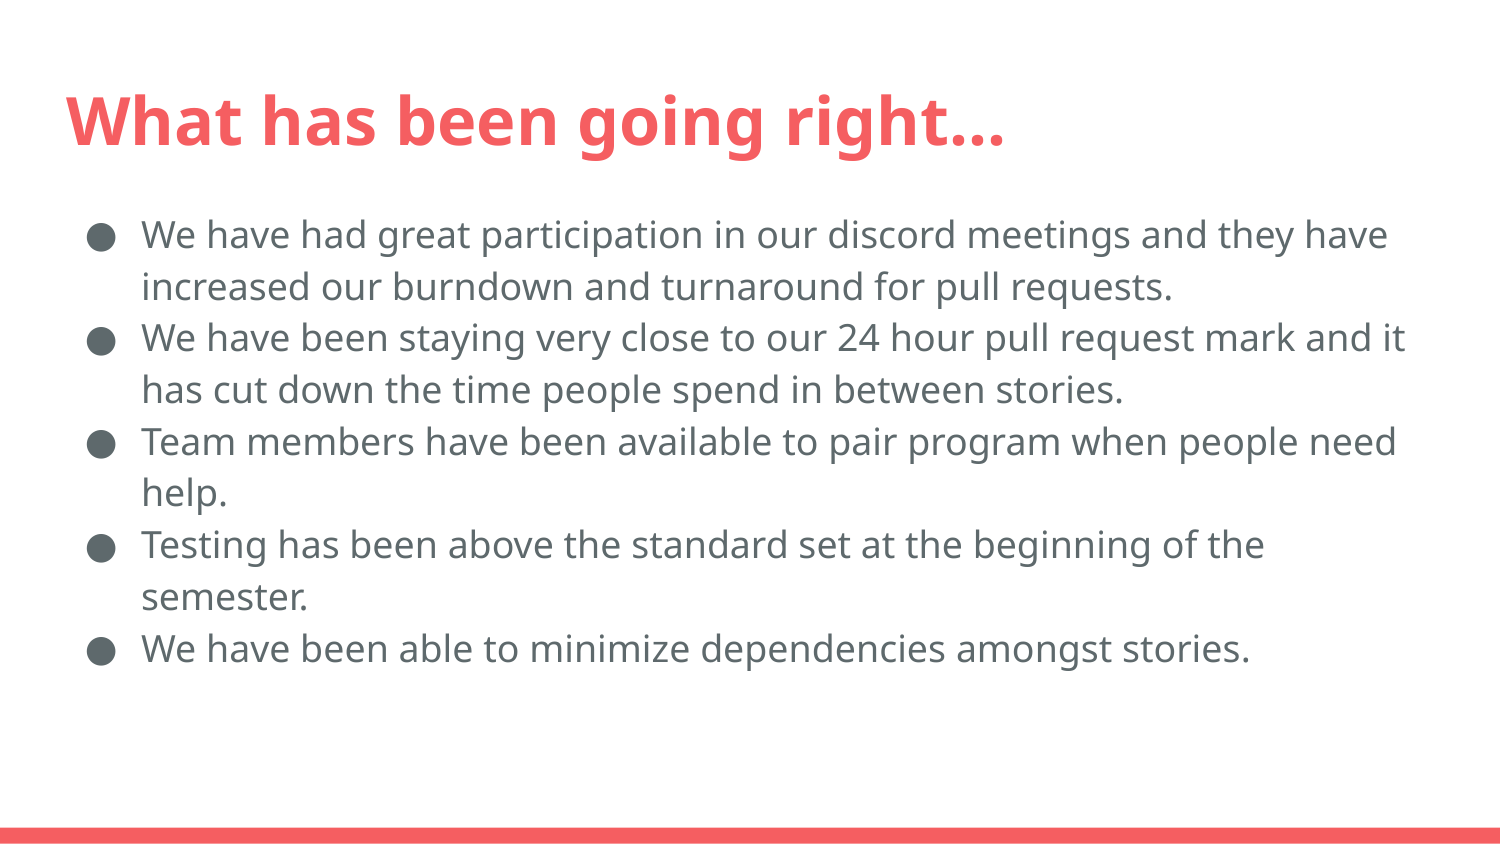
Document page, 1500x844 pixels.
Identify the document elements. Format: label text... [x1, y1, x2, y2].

title What has been going right... [51, 64, 1449, 167]
list We have had great participation in our discord meetings and they have increased our burndown and turnaround for pull requests. We have been staying very close to our 24 hour pull request mark and it has cut down the time people spend in between stories. Team members have been available to pair program when people need help. Testing has been above the standard set at the beginning of the semester. We have been able to minimize dependencies amongst stories. [51, 189, 1449, 750]
